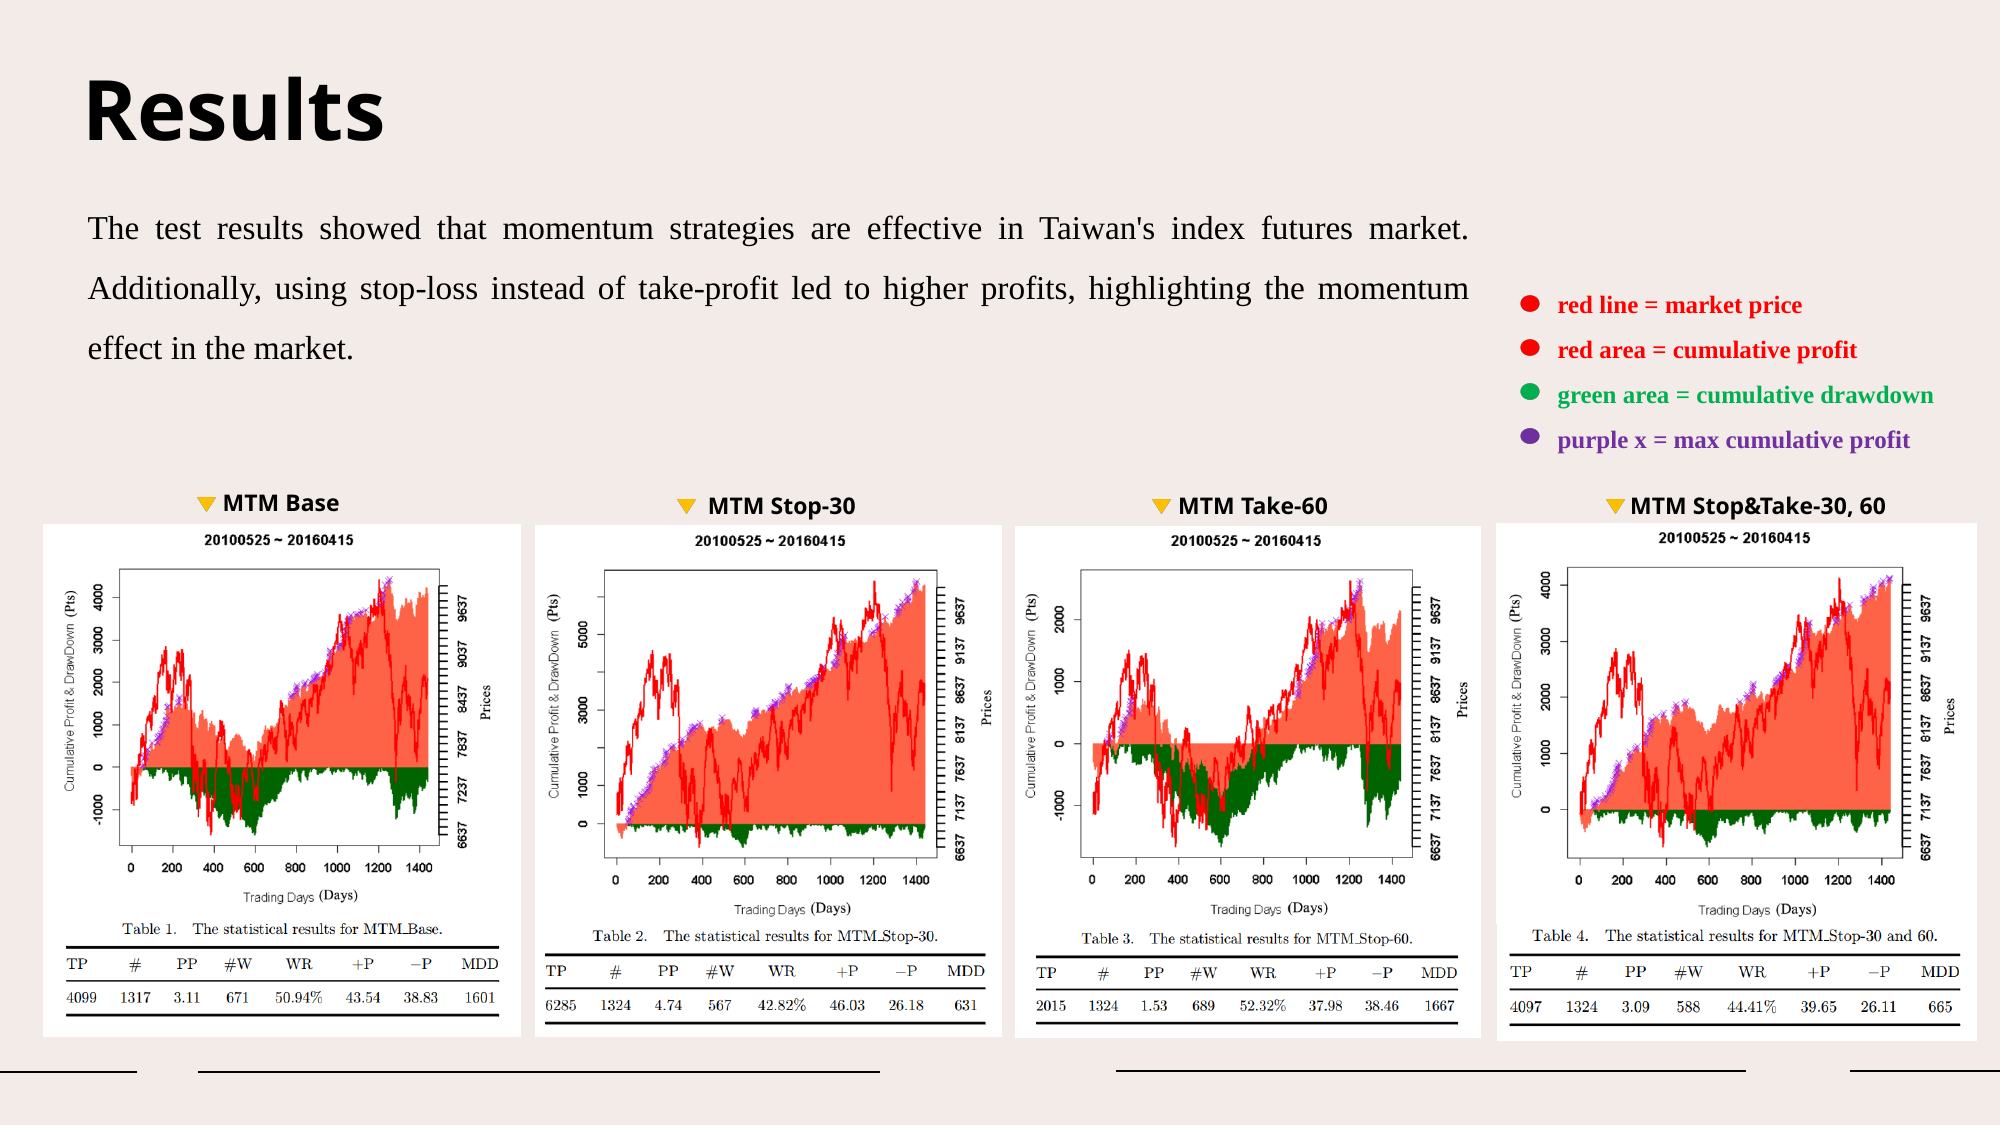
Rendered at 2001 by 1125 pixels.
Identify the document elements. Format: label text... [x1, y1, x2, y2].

text_box The test results showed that momentum strategies are effective in Taiwan's index futures market. Additionally, using stop-loss instead of take-profit led to higher profits, highlighting the momentum effect in the market. [72, 178, 1487, 374]
title Results [67, 49, 1693, 216]
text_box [43, 481, 1977, 1041]
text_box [1518, 266, 2000, 459]
